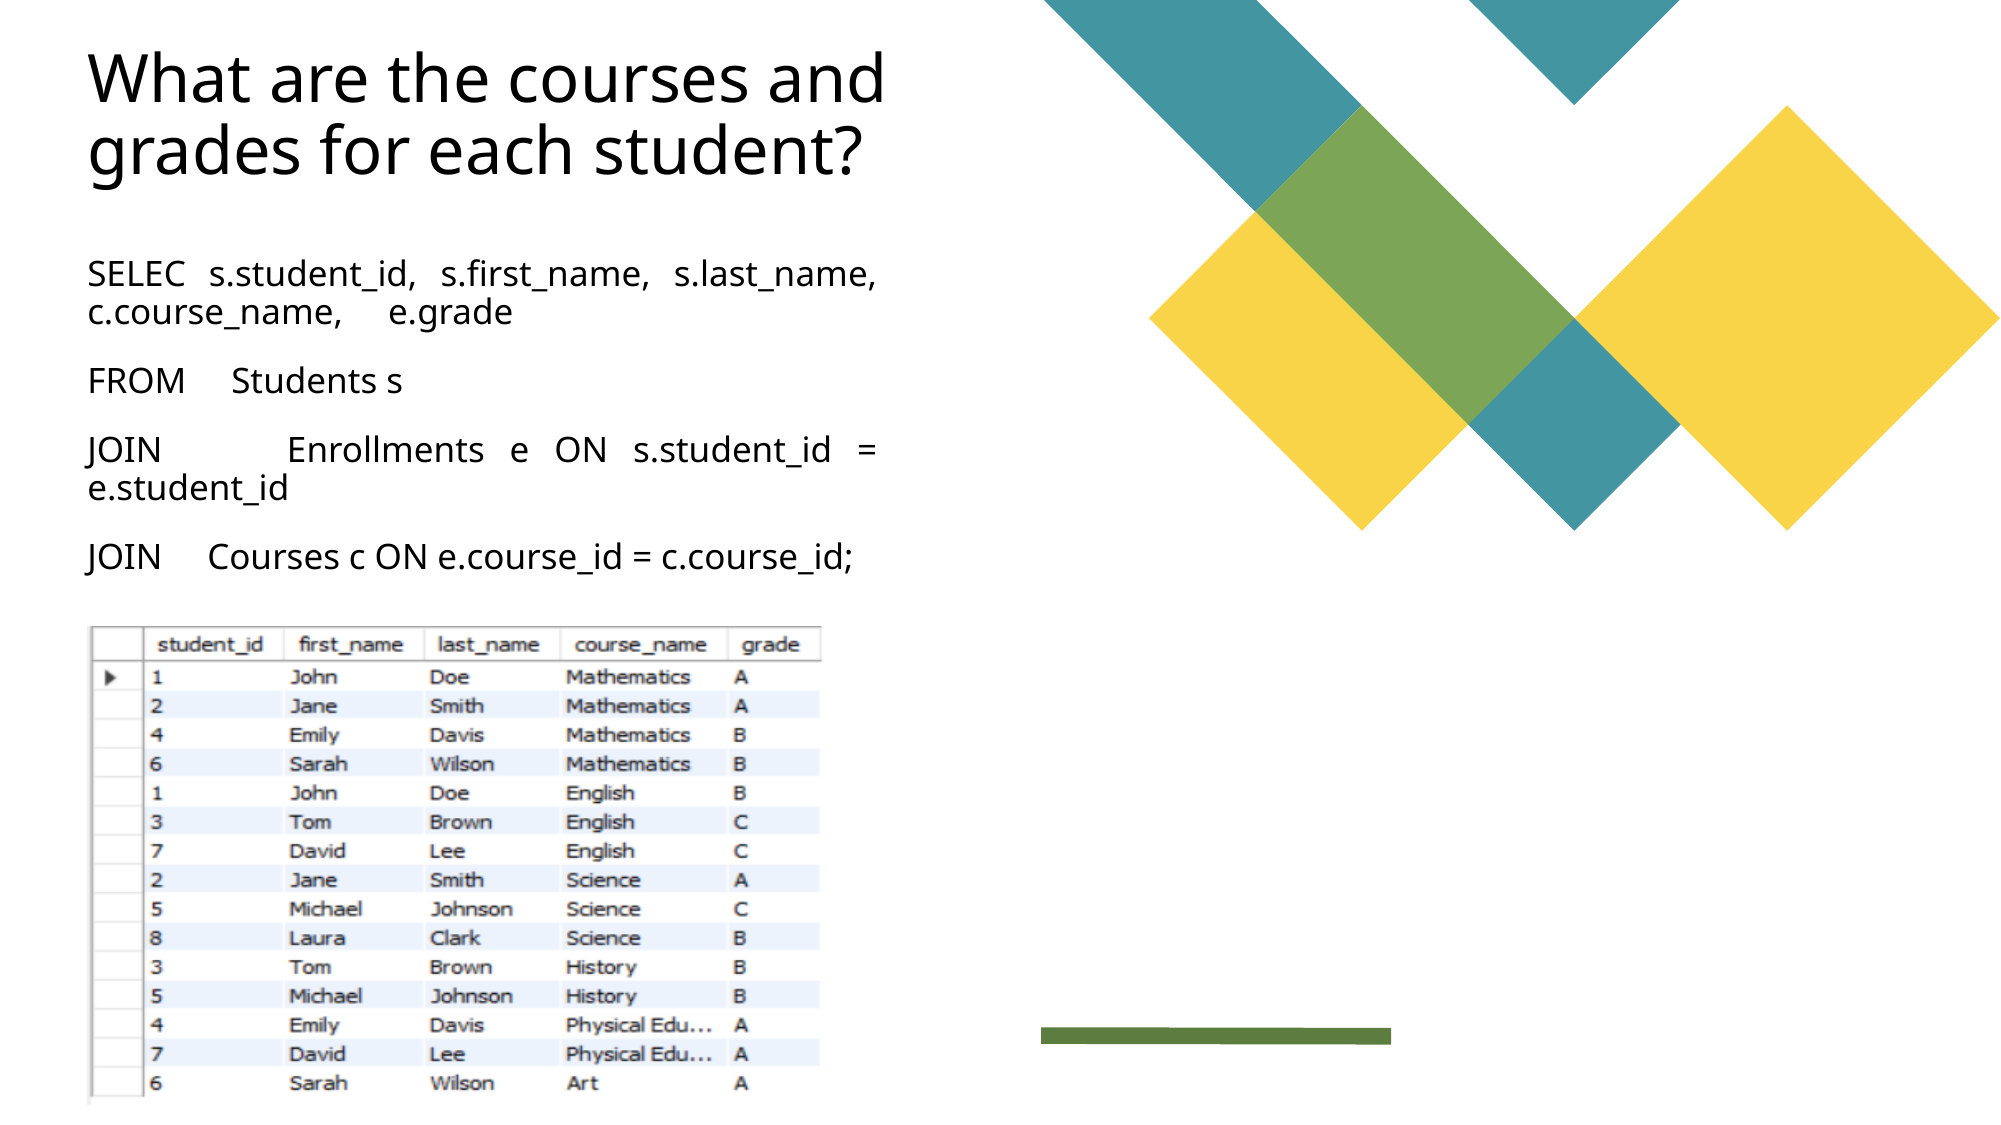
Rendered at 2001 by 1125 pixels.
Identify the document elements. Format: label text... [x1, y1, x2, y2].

list What are the courses and grades for each student? [87, 0, 940, 379]
list SELEC s.student_id, s.first_name, s.last_name, c.course_name, e.grade FROM Students s JOIN Enrollments e ON s.student_id = e.student_id JOIN Courses c ON e.course_id = c.course_id; [87, 248, 878, 582]
picture [87, 626, 827, 1105]
